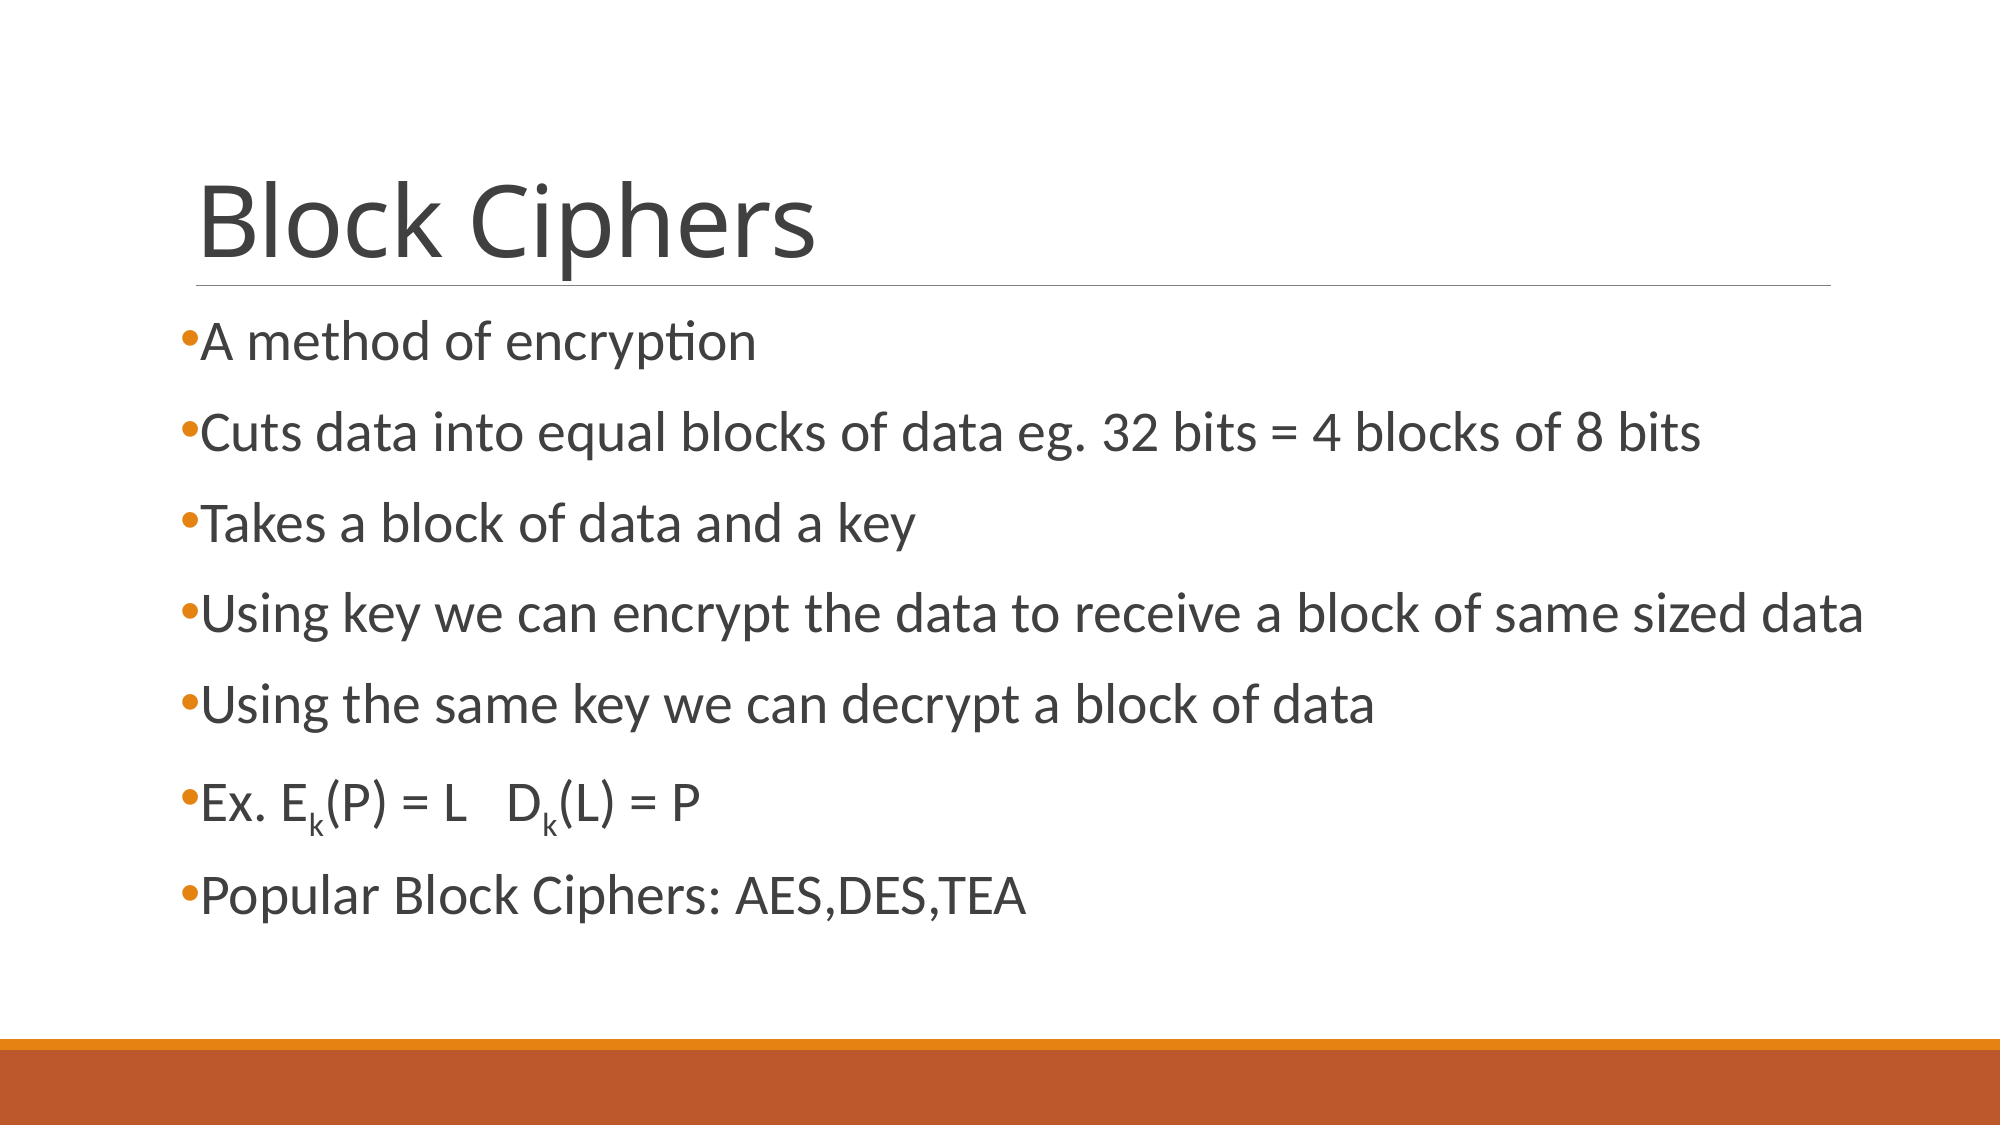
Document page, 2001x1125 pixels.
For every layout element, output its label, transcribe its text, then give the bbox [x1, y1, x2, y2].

list A method of encryption Cuts data into equal blocks of data eg. 32 bits = 4 blocks of 8 bits Takes a block of data and a key Using key we can encrypt the data to receive a block of same sized data Using the same key we can decrypt a block of data Ex. Ek(P) = L Dk(L) = P Popular Block Ciphers: AES,DES,TEA [180, 302, 1882, 963]
title Block Ciphers [180, 47, 1830, 285]
